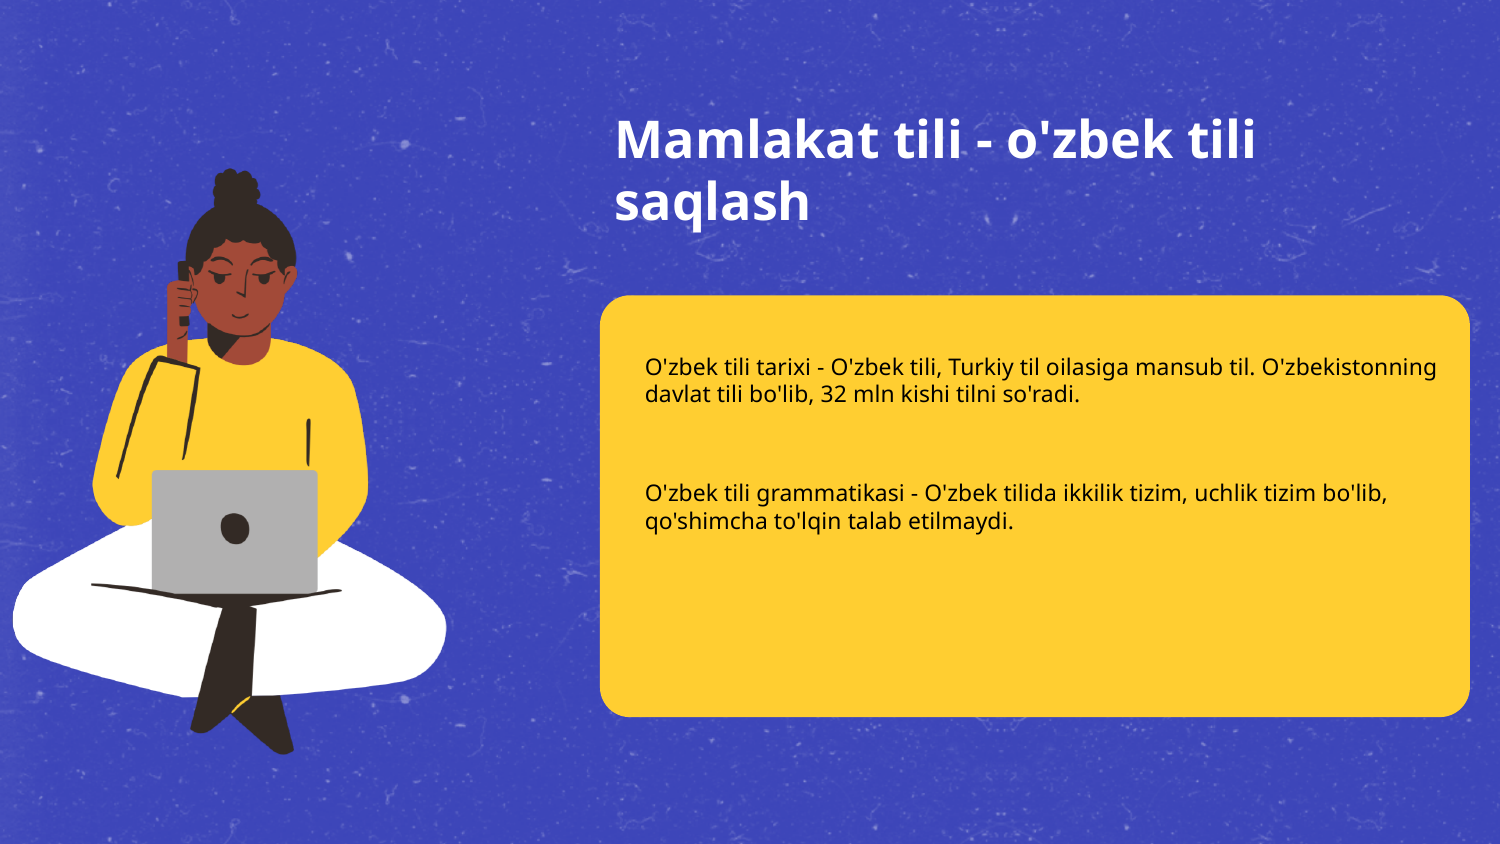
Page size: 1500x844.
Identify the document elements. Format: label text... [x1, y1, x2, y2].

picture [0, 0, 1500, 844]
text_box [599, 295, 1470, 718]
text_box Mamlakat tili - o'zbek tili saqlash [599, 84, 1350, 254]
text_box O'zbek tili tarixi - O'zbek tili, Turkiy til oilasiga mansub til. O'zbekistonning davlat tili bo'lib, 32 mln kishi tilni so'radi. [629, 337, 1470, 422]
text_box O'zbek tili grammatikasi - O'zbek tilida ikkilik tizim, uchlik tizim bo'lib, qo'shimcha to'lqin talab etilmaydi. [629, 464, 1470, 549]
